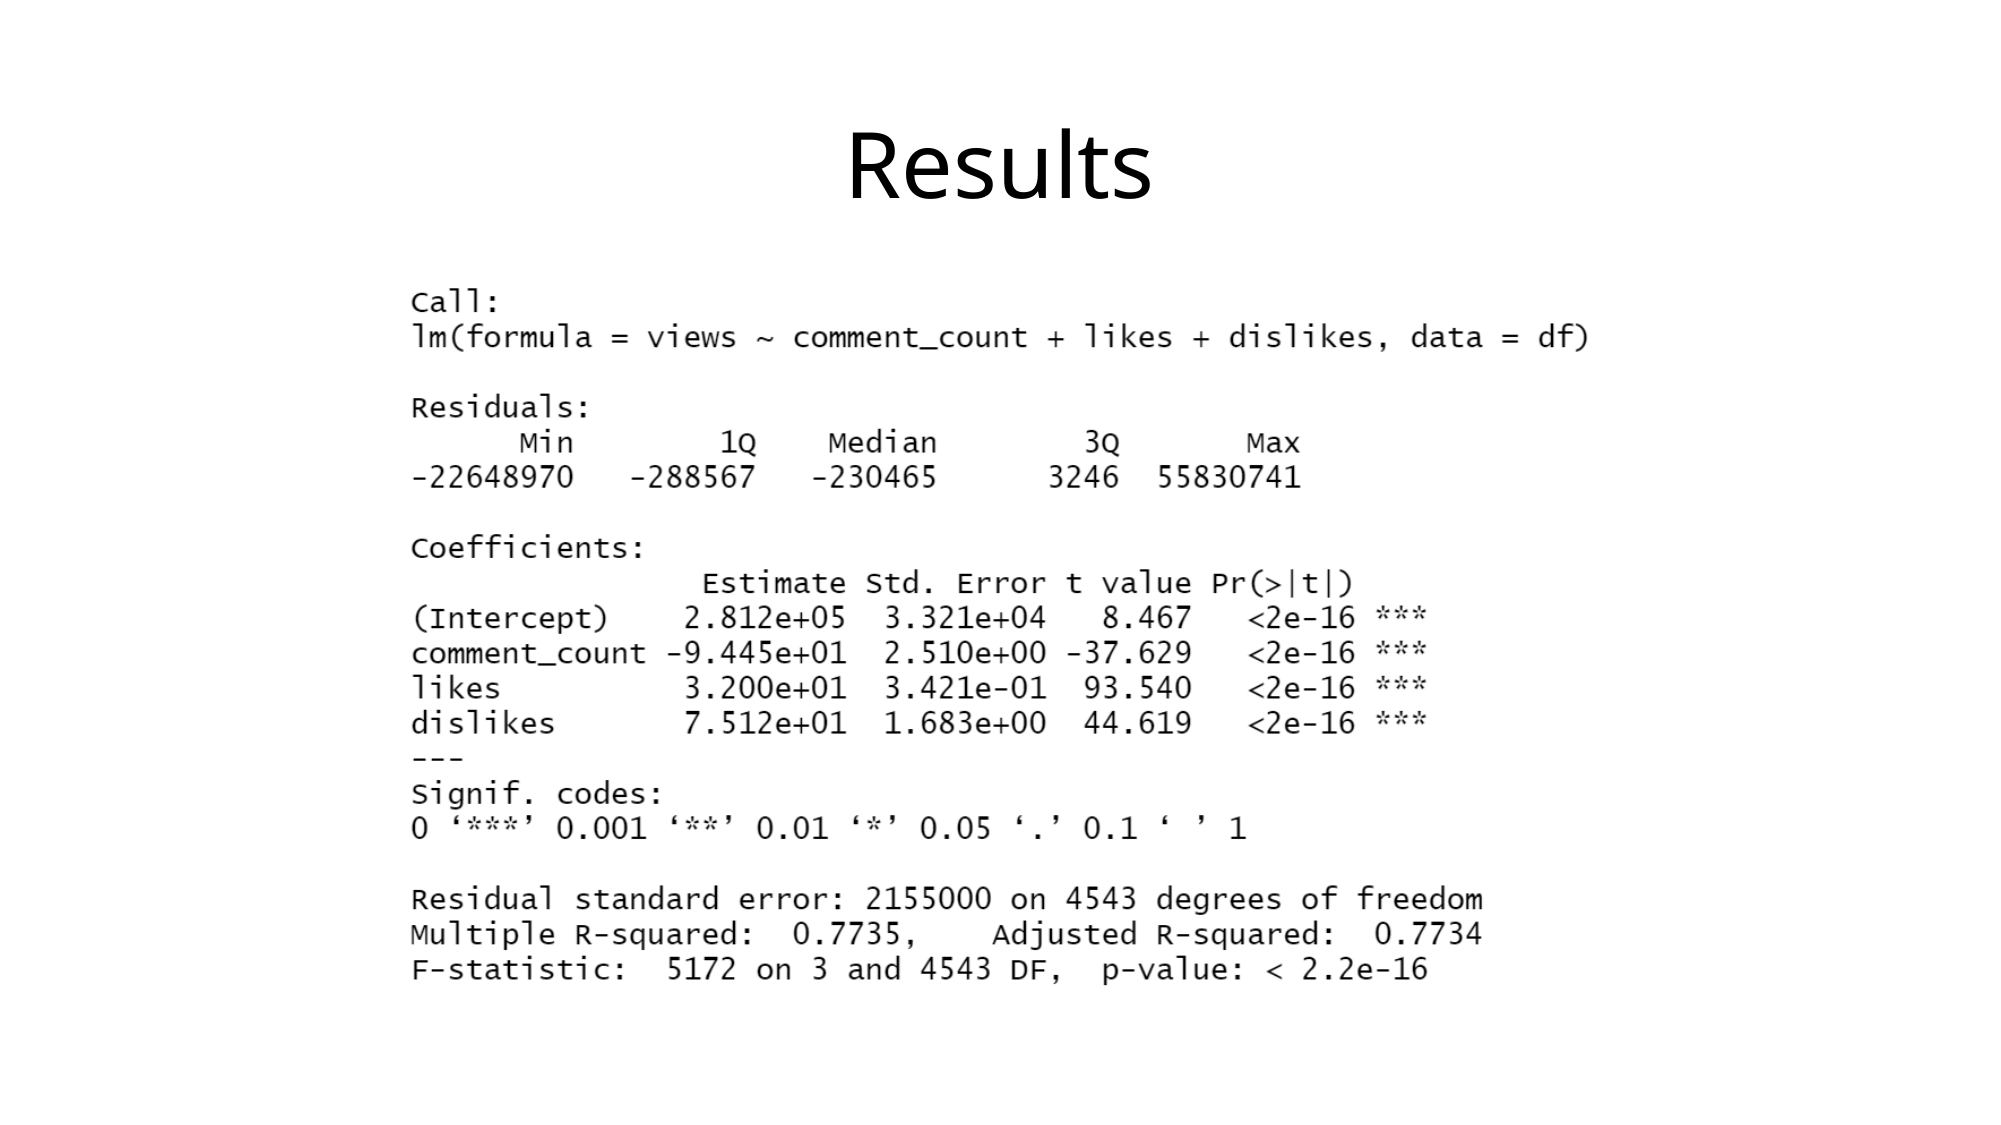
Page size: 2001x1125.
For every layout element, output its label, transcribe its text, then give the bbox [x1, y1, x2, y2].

title Results [137, 59, 1863, 278]
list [406, 277, 1594, 992]
